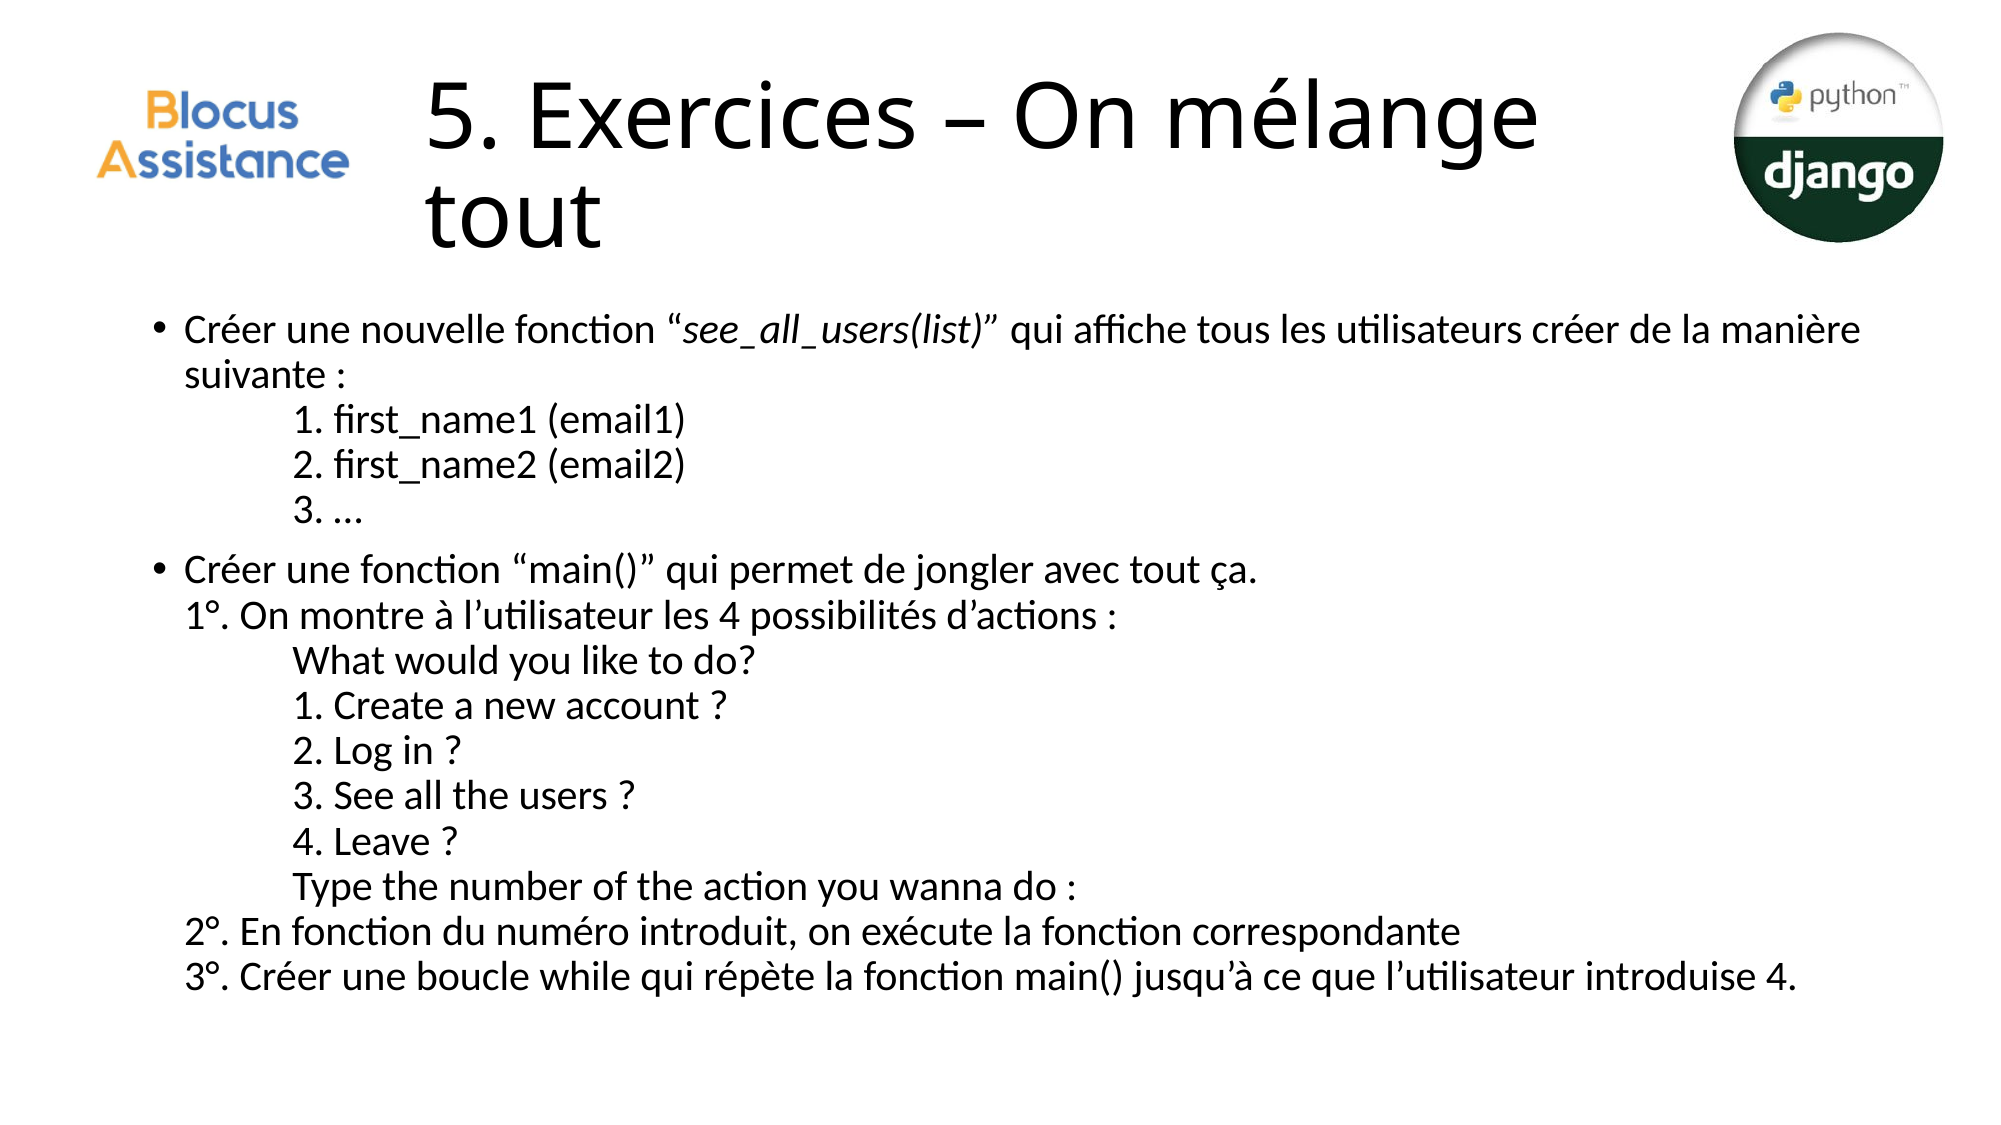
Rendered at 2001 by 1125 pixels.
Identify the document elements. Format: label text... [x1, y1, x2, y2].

picture [82, 0, 360, 278]
list Créer une nouvelle fonction “see_all_users(list)” qui affiche tous les utilisateurs créer de la manière suivante : 1. first_name1 (email1) 2. first_name2 (email2) 3. … Créer une fonction “main()” qui permet de jongler avec tout ça. 1°. On montre à l’utilisateur les 4 possibilités d’actions : What would you like to do? 1. Create a new account ? 2. Log in ? 3. See all the users ? 4. Leave ? Type the number of the action you wanna do : 2°. En fonction du numéro introduit, on exécute la fonction correspondante 3°. Créer une boucle while qui répète la fonction main() jusqu’à ce que l’utilisateur introduise 4. [137, 299, 1975, 1014]
picture [1732, 32, 1945, 245]
title 5. Exercices – On mélange tout [409, 59, 1634, 278]
